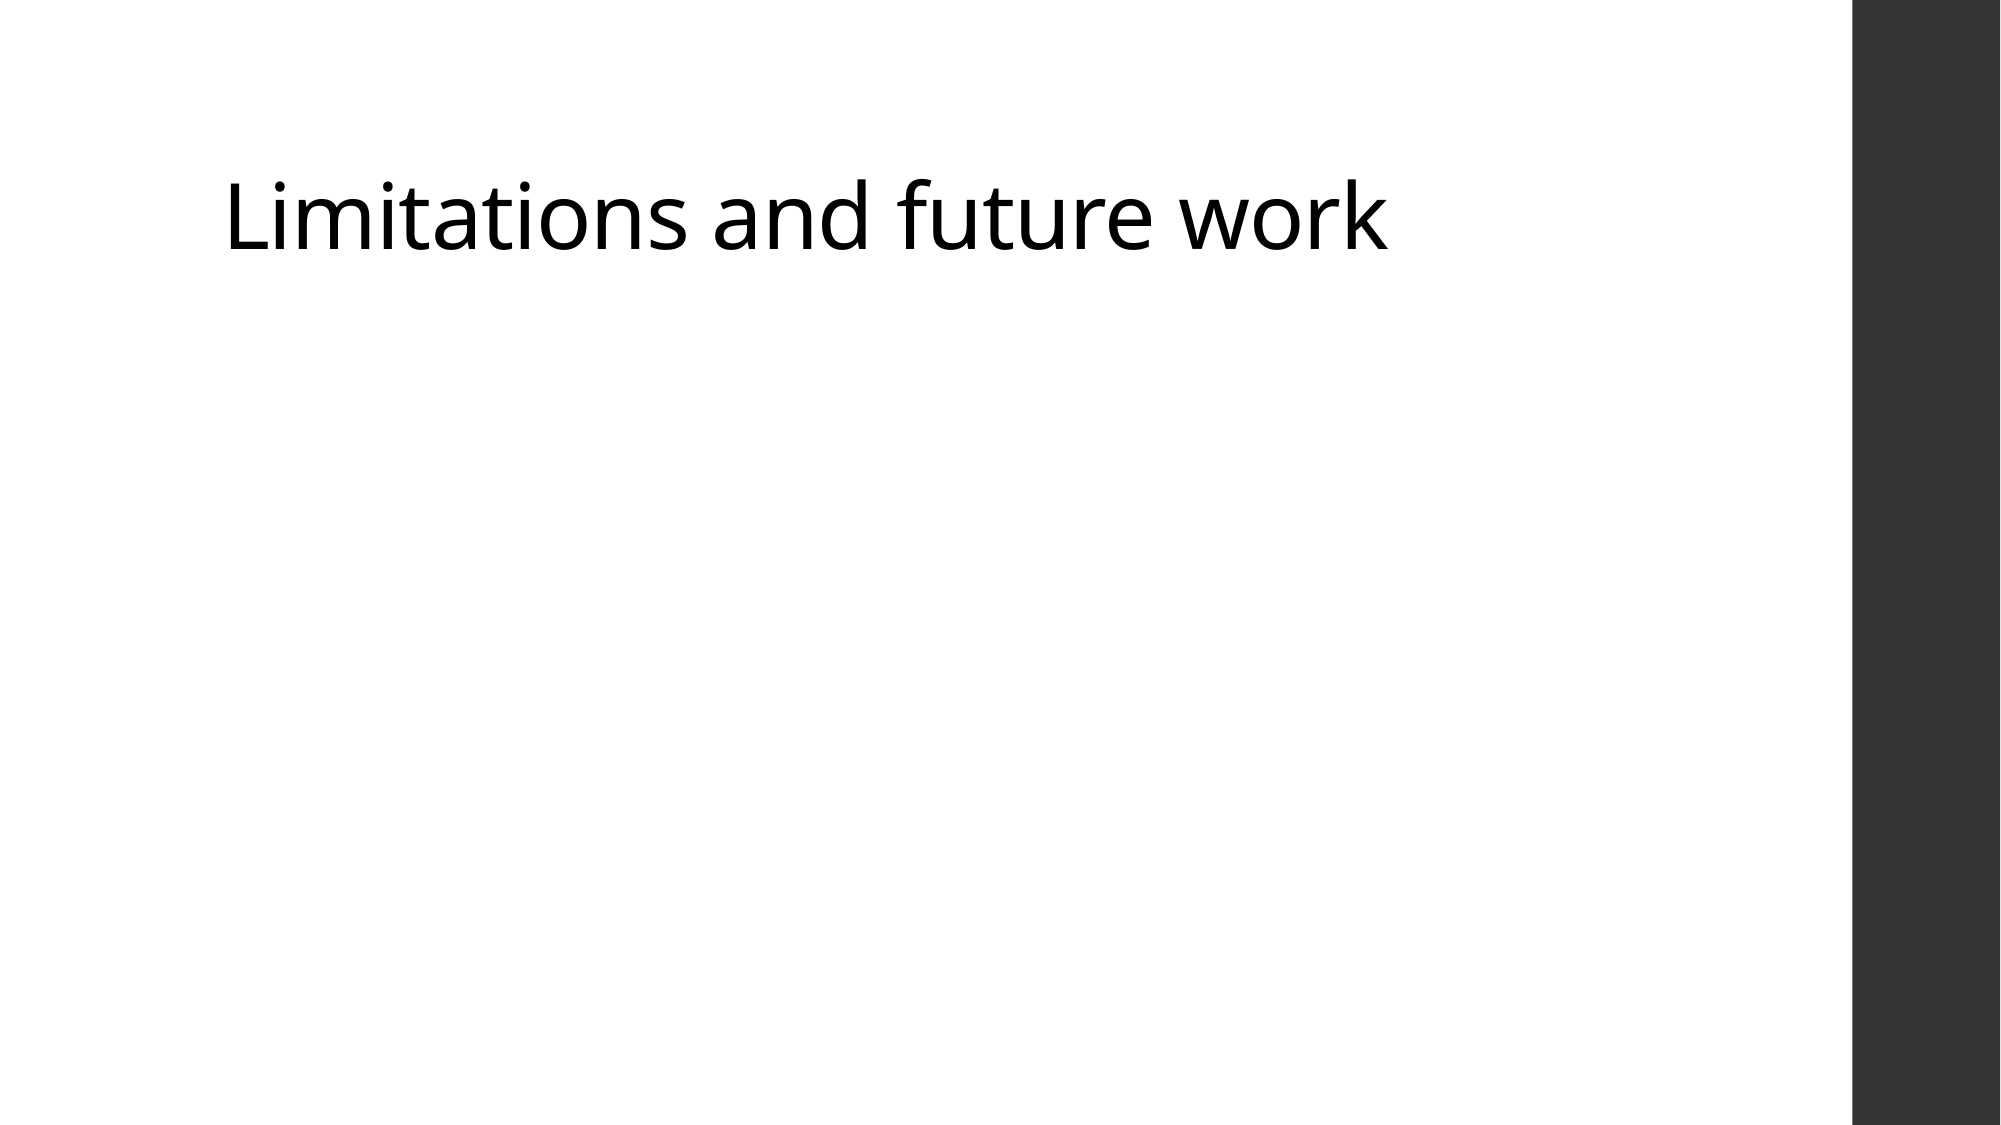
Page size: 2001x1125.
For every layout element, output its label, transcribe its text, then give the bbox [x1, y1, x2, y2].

title Limitations and future work [206, 60, 1797, 278]
